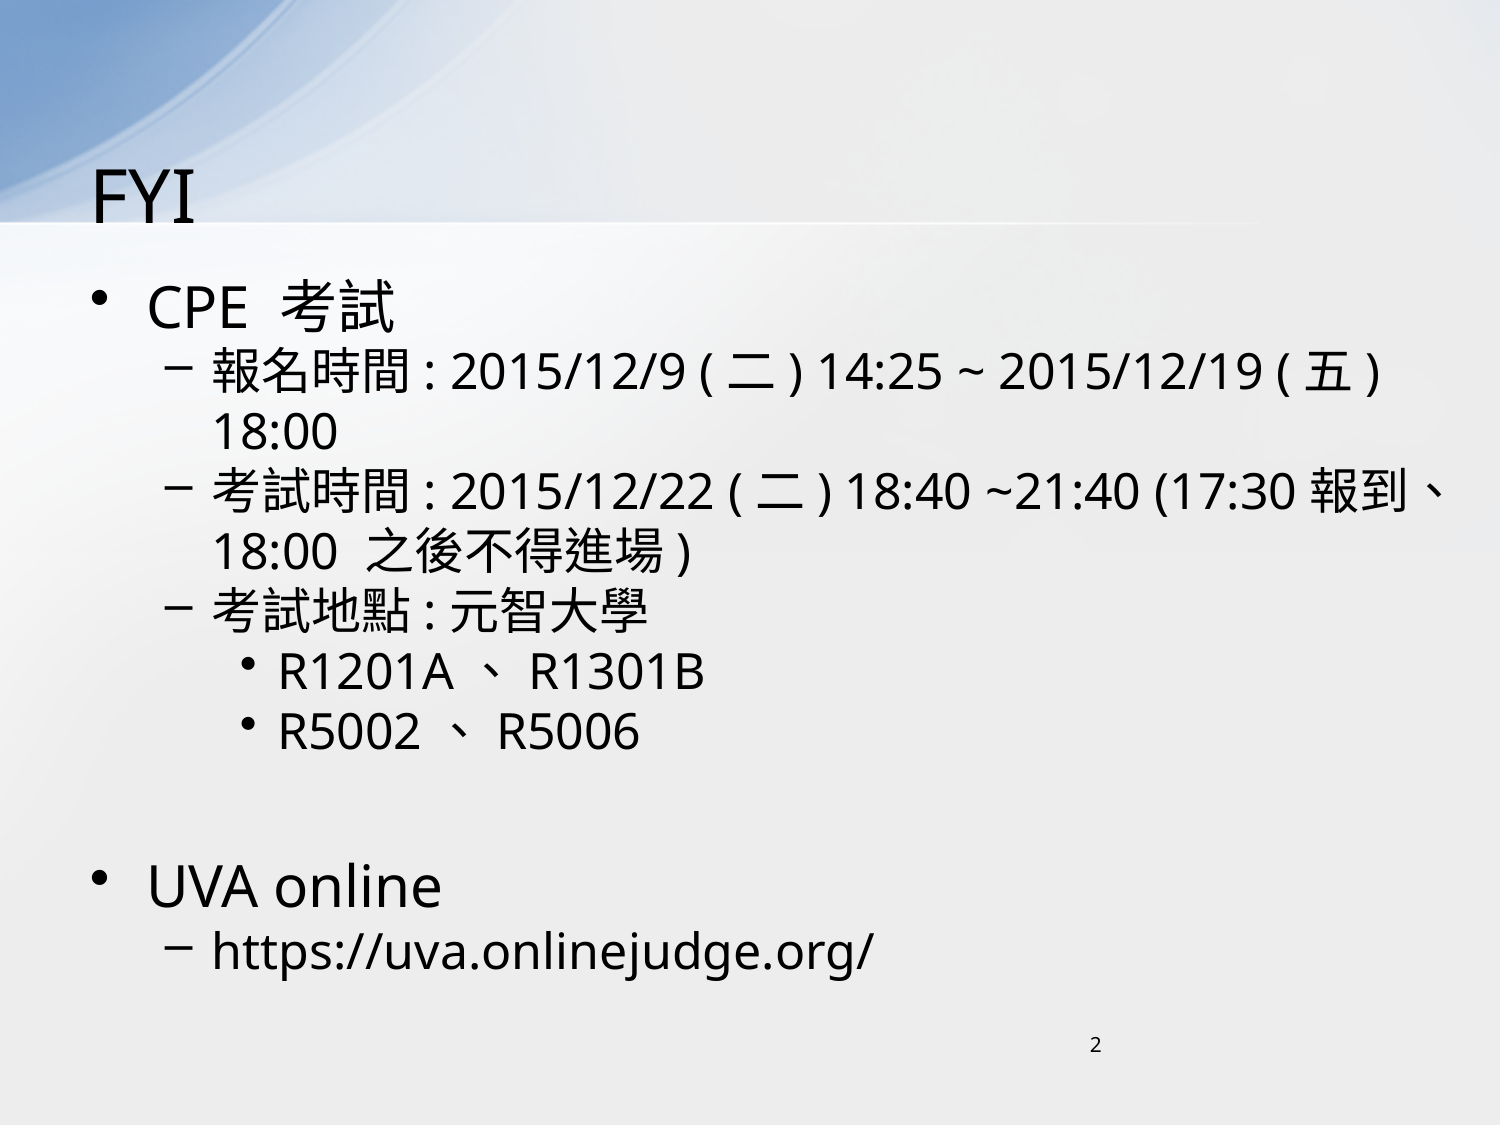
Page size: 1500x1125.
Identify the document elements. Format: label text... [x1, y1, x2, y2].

slide_number 2 [1074, 1024, 1425, 1103]
list CPE 考試 報名時間: 2015/12/9 (二) 14:25 ~ 2015/12/19 (五) 18:00 考試時間: 2015/12/22 (二) 18:40 ~21:40 (17:30報到、18:00 之後不得進場) 考試地點:元智大學 R1201A、R1301B R5002、R5006 UVA online https://uva.onlinejudge.org/ [75, 262, 1425, 1005]
picture [0, 0, 1500, 1125]
title FYI [75, 58, 1425, 247]
